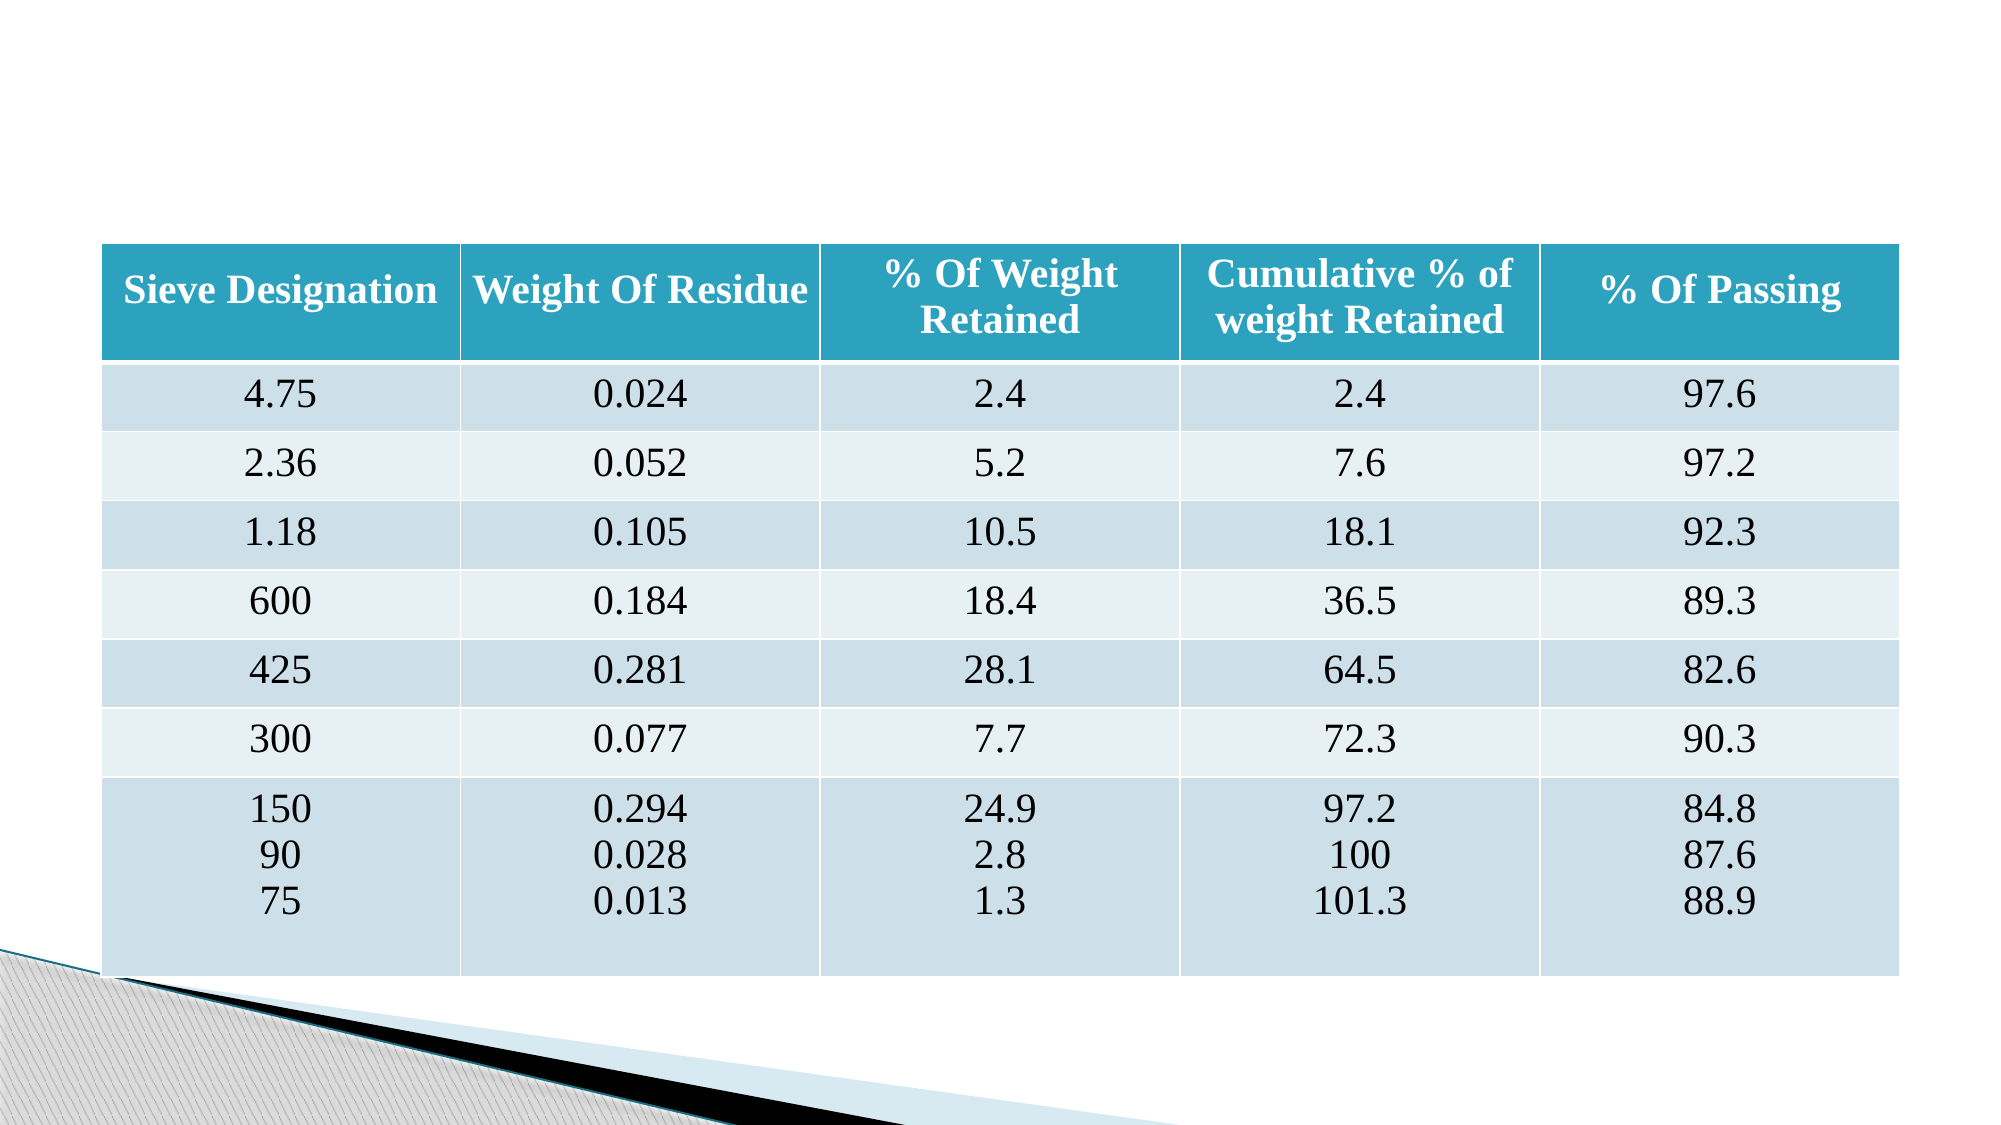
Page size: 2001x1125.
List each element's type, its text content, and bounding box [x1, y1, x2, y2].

table_cell 92.3 [1541, 501, 1899, 569]
table_cell 0.105 [461, 501, 819, 569]
table_cell 97.6 [1541, 365, 1899, 431]
table_cell 10.5 [821, 501, 1179, 569]
table_cell 600 [102, 571, 460, 638]
table_header Cumulative % of weight Retained [1181, 244, 1539, 360]
table_cell 2.4 [1181, 365, 1539, 431]
table_cell 18.4 [821, 571, 1179, 638]
table_cell 82.6 [1541, 640, 1899, 707]
table_cell 0.184 [461, 571, 819, 638]
table_cell 425 [102, 640, 460, 707]
table_cell 0.294 0.028 0.013 [461, 778, 819, 976]
table_cell 18.1 [1181, 501, 1539, 569]
table_cell 7.7 [821, 709, 1179, 776]
table_cell 5.2 [821, 432, 1179, 500]
table_cell 0.024 [461, 365, 819, 431]
table_cell 89.3 [1541, 571, 1899, 638]
table_cell 97.2 100 101.3 [1181, 778, 1539, 976]
table_cell 0.052 [461, 432, 819, 500]
table_cell 28.1 [821, 640, 1179, 707]
table_cell 36.5 [1181, 571, 1539, 638]
table_cell 0.077 [461, 709, 819, 776]
table_cell 300 [102, 709, 460, 776]
table_cell 72.3 [1181, 709, 1539, 776]
table_header Sieve Designation [102, 244, 460, 360]
table_cell 150 90 75 [102, 778, 460, 976]
table_header % Of Passing [1541, 244, 1899, 360]
table_header % Of Weight Retained [821, 244, 1179, 360]
table_cell 64.5 [1181, 640, 1539, 707]
table_cell 84.8 87.6 88.9 [1541, 778, 1899, 976]
table_cell 2.4 [821, 365, 1179, 431]
table_cell 2.36 [102, 432, 460, 500]
table_cell 24.9 2.8 1.3 [821, 778, 1179, 976]
table_cell 97.2 [1541, 432, 1899, 500]
table_cell 90.3 [1541, 709, 1899, 776]
table_header Weight Of Residue [461, 244, 819, 360]
table_cell 4.75 [102, 365, 460, 431]
table_cell 0.281 [461, 640, 819, 707]
table_cell 1.18 [102, 501, 460, 569]
table_cell 7.6 [1181, 432, 1539, 500]
